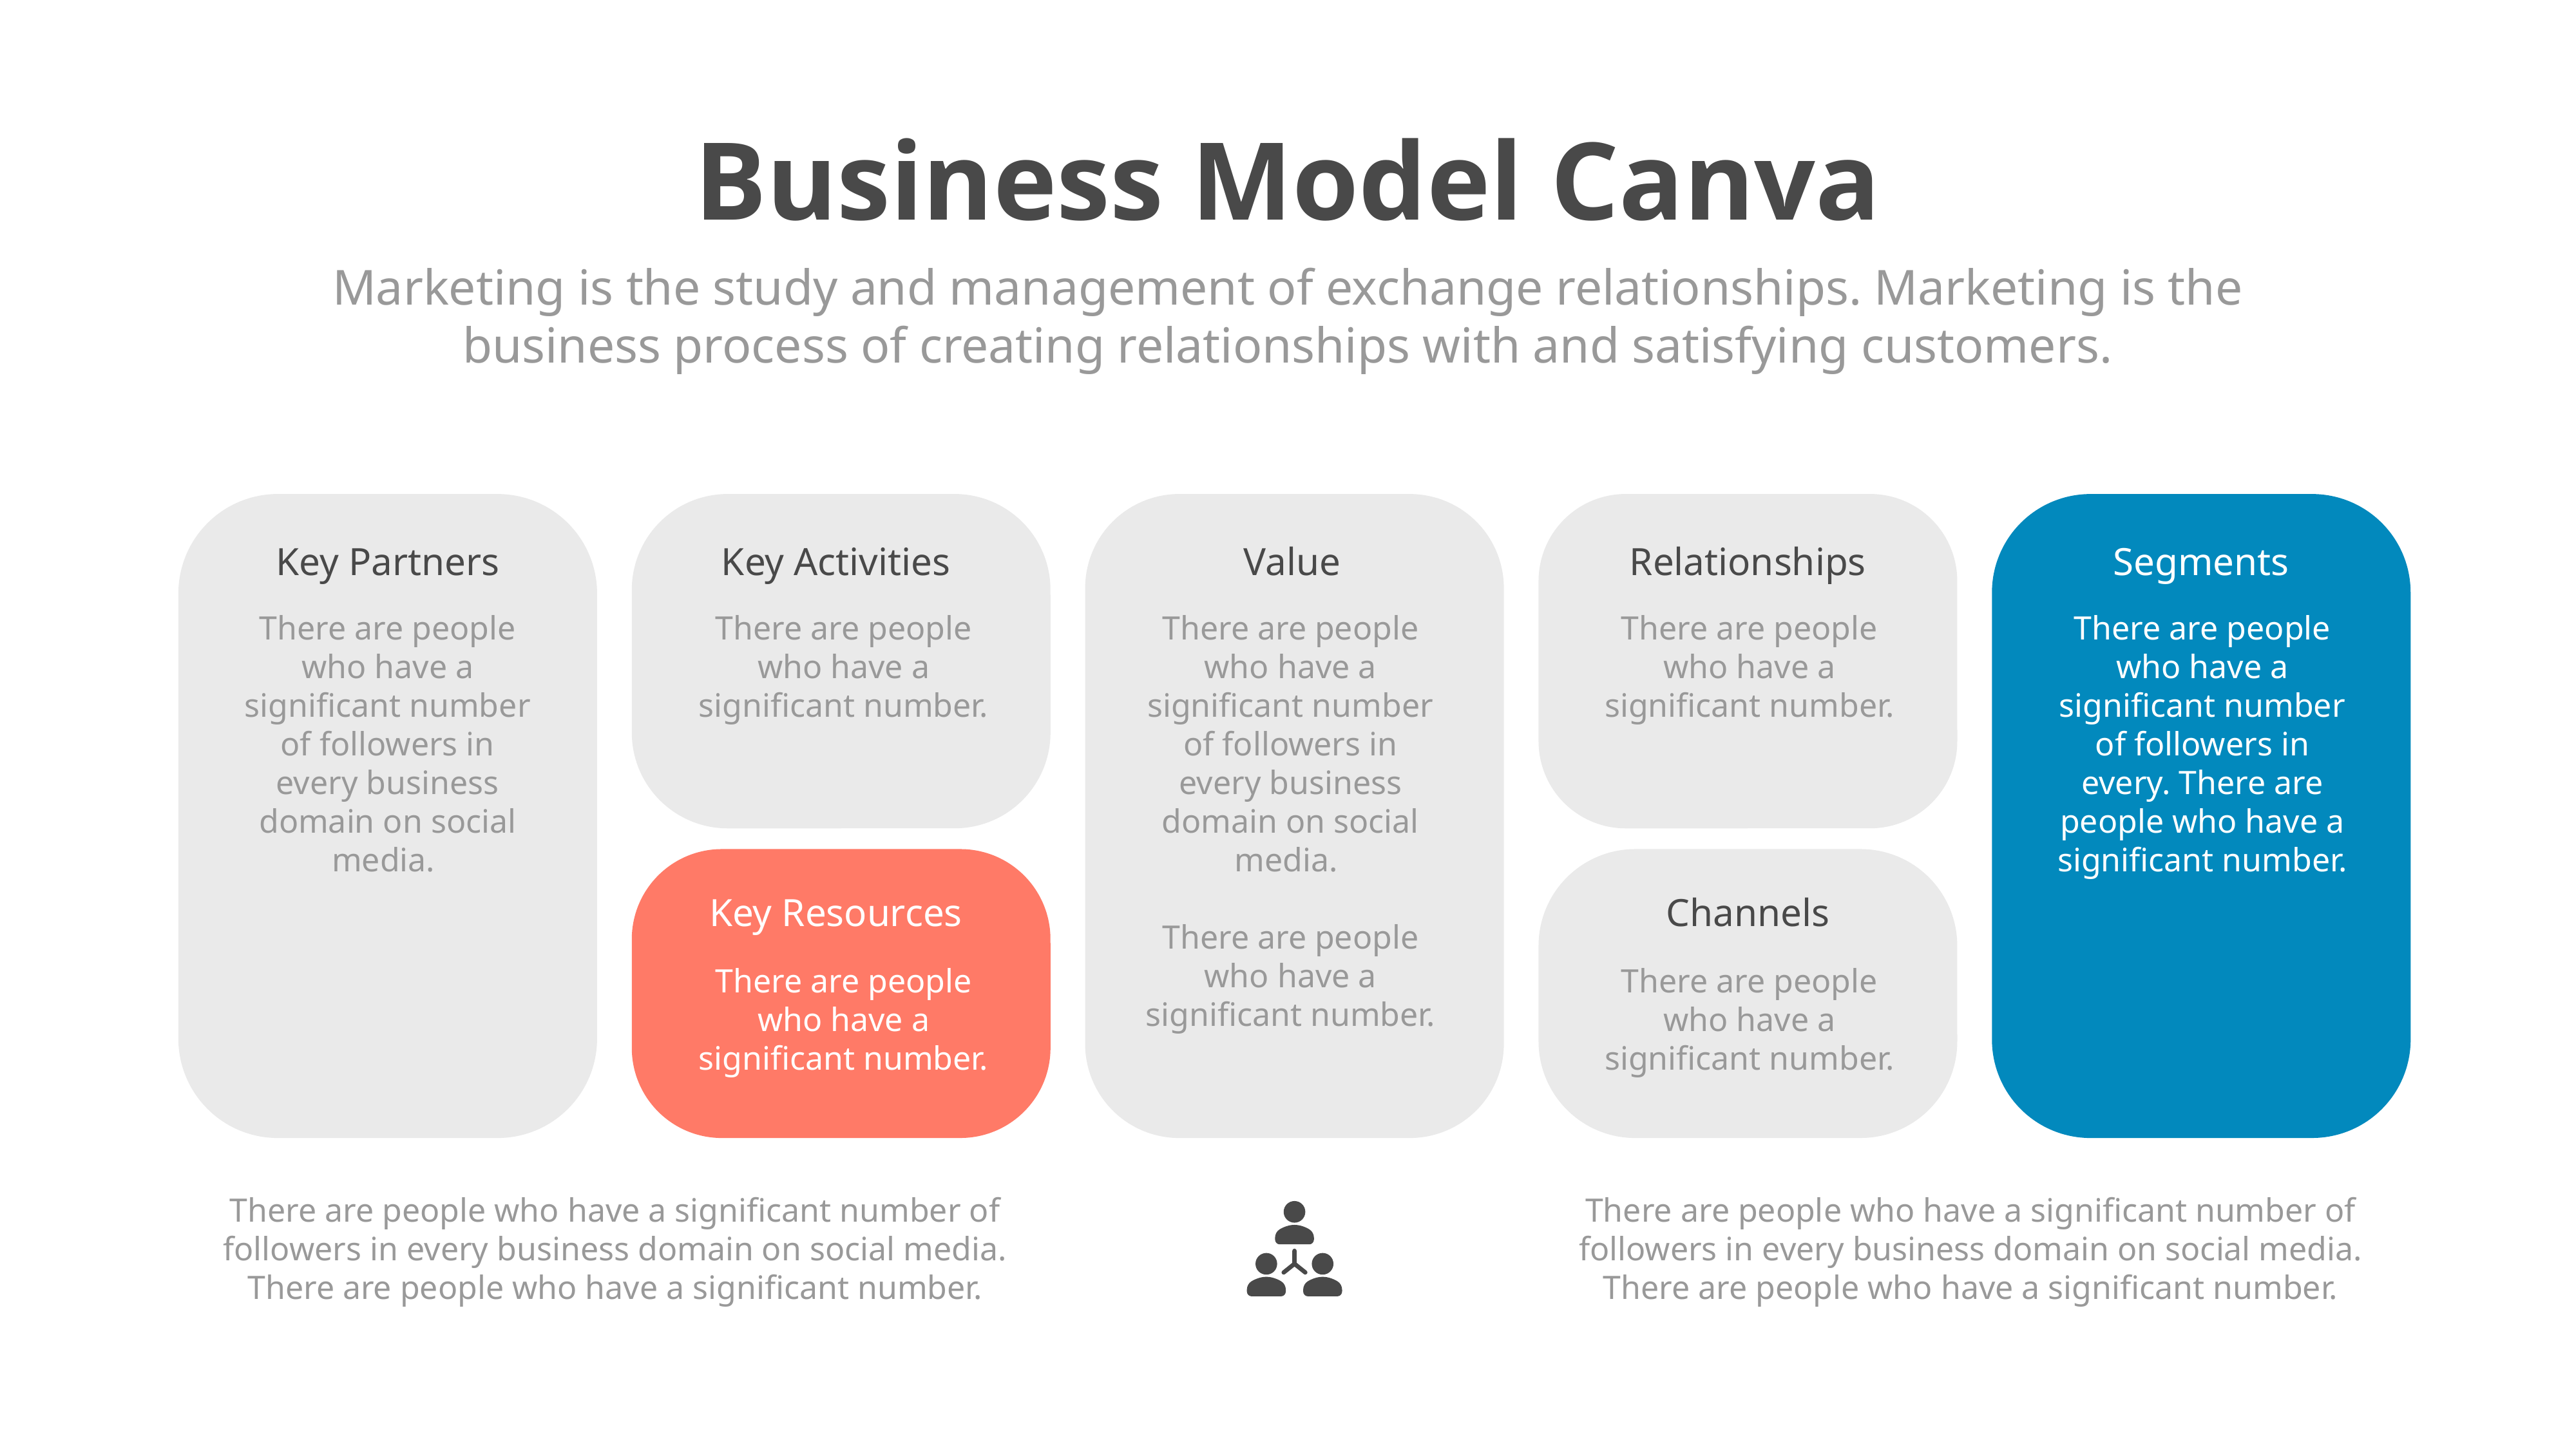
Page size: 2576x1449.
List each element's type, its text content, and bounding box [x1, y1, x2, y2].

text_box [1992, 494, 2411, 1139]
text_box Relationships [1601, 533, 1895, 588]
text_box There are people who have a significant number. [1590, 956, 1909, 1083]
text_box Marketing is the study and management of exchange relationships. Marketing is the business process of creating relationships with and satisfying customers. [281, 251, 2295, 379]
text_box [178, 494, 597, 1139]
text_box There are people who have a significant number. [684, 602, 1004, 730]
text_box There are people who have a significant number. [684, 956, 1004, 1083]
text_box There are people who have a significant number. [1590, 602, 1909, 730]
text_box [1085, 494, 1504, 1139]
text_box [1538, 494, 1958, 829]
text_box Segments [2054, 533, 2349, 588]
text_box There are people who have a significant number of followers in every. There are people who have a significant number. [2043, 602, 2362, 886]
text_box [1538, 849, 1958, 1139]
text_box There are people who have a significant number of followers in every business domain on social media. [228, 602, 548, 847]
text_box Key Resources [689, 884, 983, 940]
text_box [631, 494, 1051, 829]
text_box Channels [1601, 884, 1895, 940]
text_box There are people who have a significant number of followers in every business domain on social media. There are people who have a significant number. [179, 1185, 1051, 1312]
text_box Key Partners [240, 533, 535, 588]
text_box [1246, 1200, 1342, 1297]
text_box Key Activities [689, 533, 983, 588]
text_box There are people who have a significant number of followers in every business domain on social media. There are people who have a significant number. [1535, 1185, 2407, 1312]
text_box There are people who have a significant number of followers in every business domain on social media. There are people who have a significant number. [1131, 602, 1450, 1003]
text_box Value [1145, 533, 1439, 588]
text_box Business Model Canva [650, 108, 1926, 248]
text_box [631, 849, 1051, 1139]
